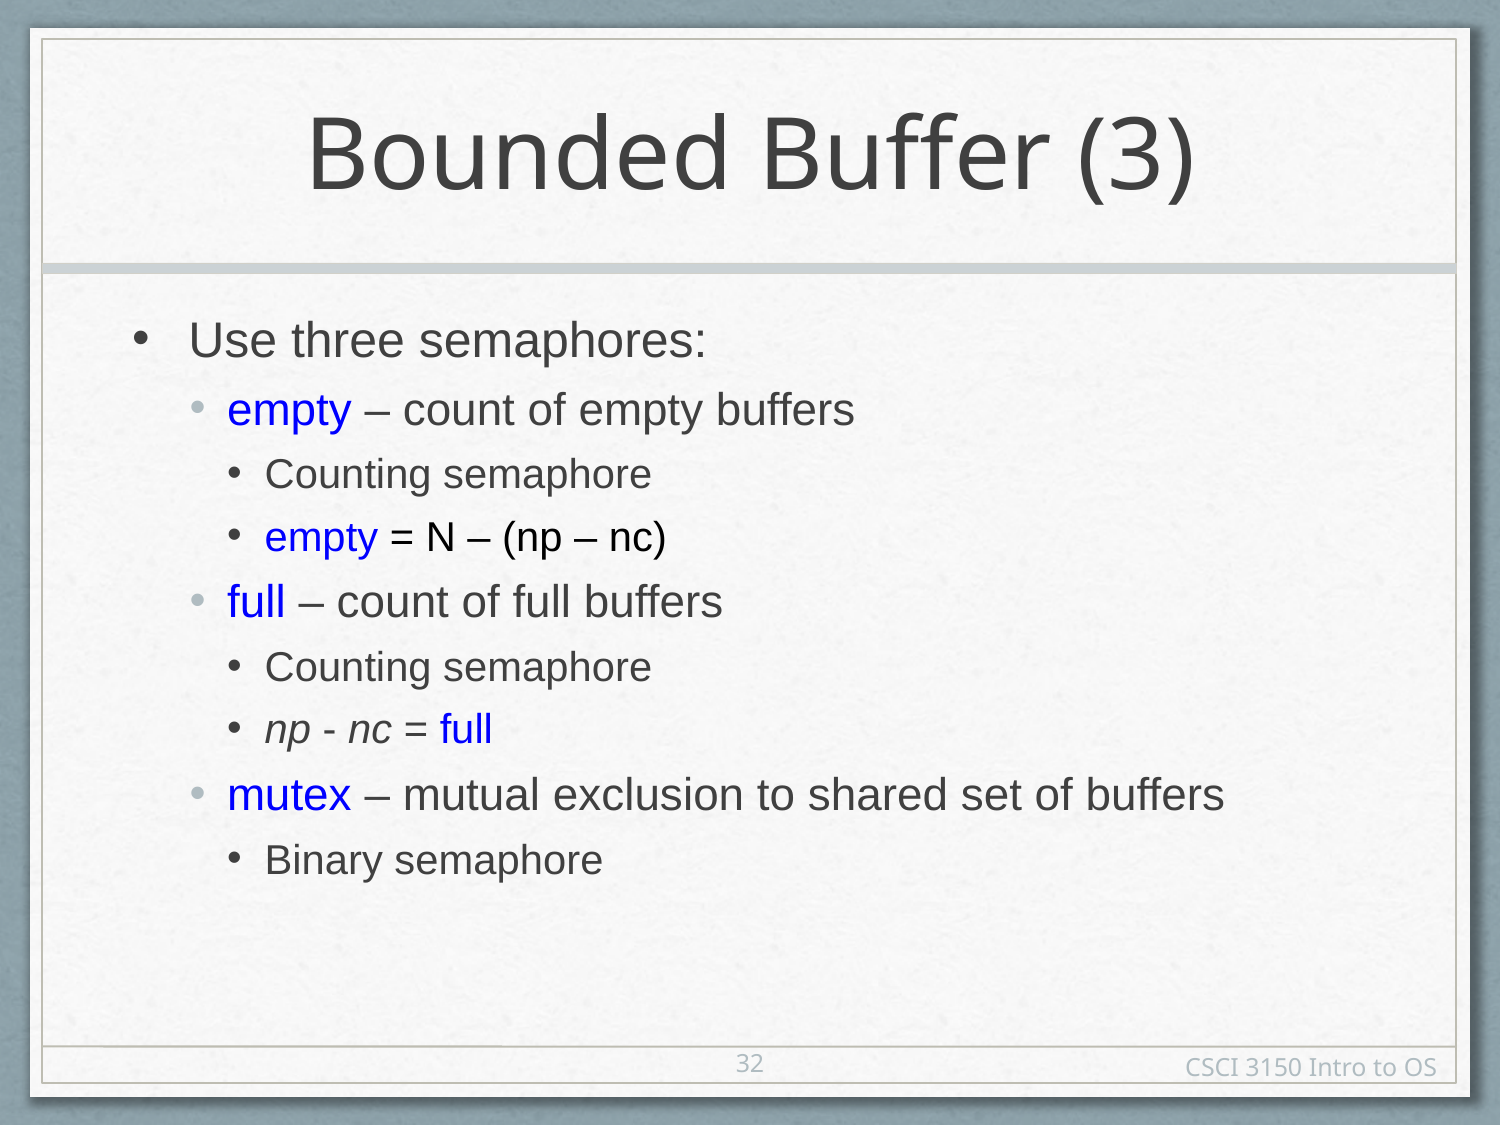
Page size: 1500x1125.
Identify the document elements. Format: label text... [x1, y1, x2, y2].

title Bounded Buffer (3) [147, 40, 1353, 260]
slide_number 32 [687, 1042, 813, 1088]
picture [30, 28, 1470, 1097]
list Use three semaphores: empty – count of empty buffers Counting semaphore empty = N – (np – nc) full – count of full buffers Counting semaphore np - nc = full mutex – mutual exclusion to shared set of buffers Binary semaphore [117, 299, 1353, 995]
footer CSCI 3150 Intro to OS [977, 1045, 1453, 1088]
